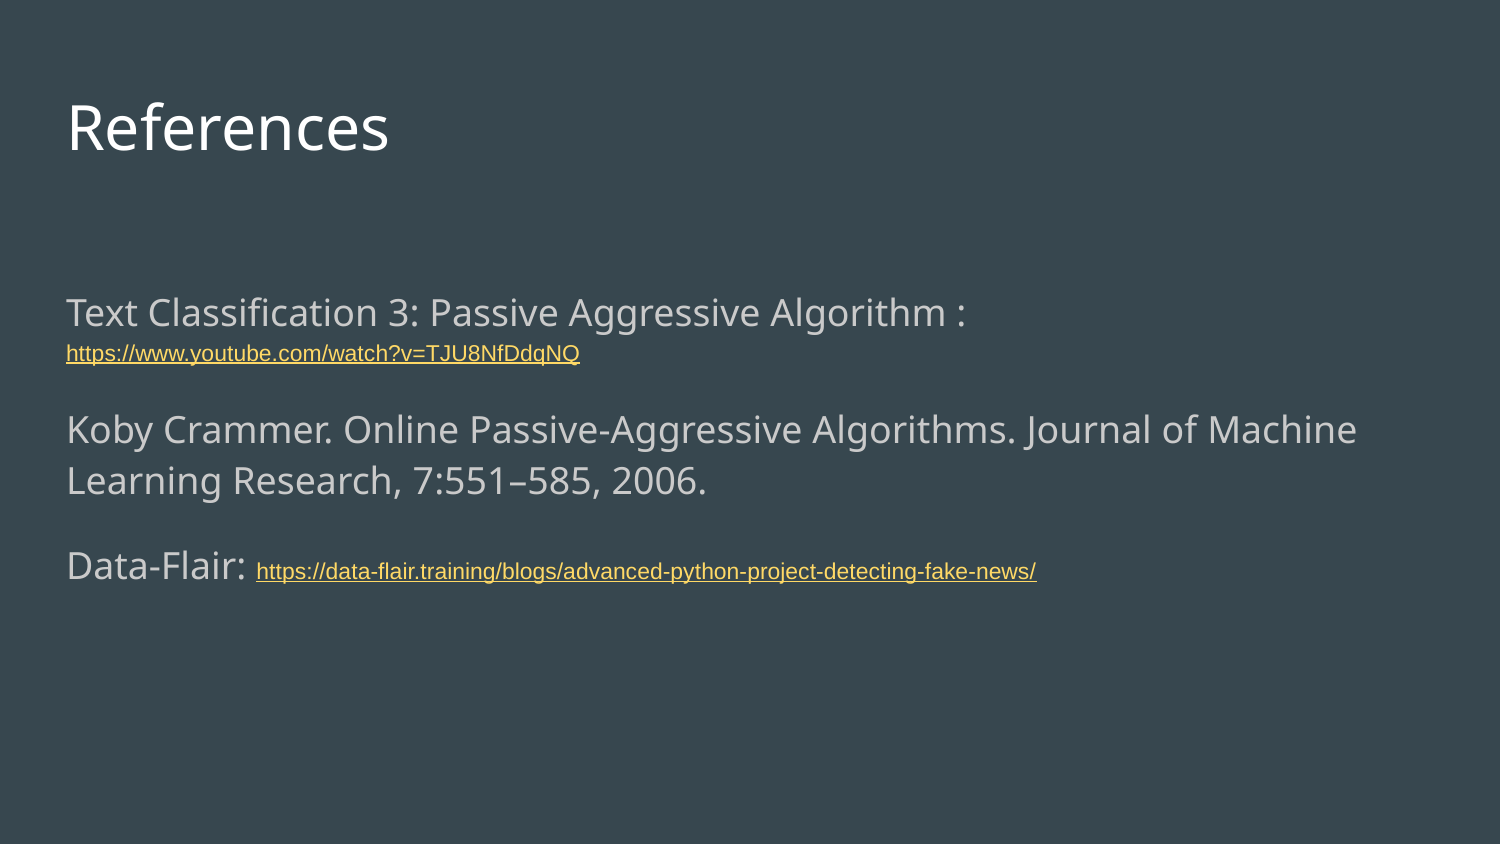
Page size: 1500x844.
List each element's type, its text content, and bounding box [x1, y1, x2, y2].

title References [51, 72, 1449, 167]
list Text Classification 3: Passive Aggressive Algorithm : https://www.youtube.com/watch?v=TJU8NfDdqNQ Koby Crammer. Online Passive-Aggressive Algorithms. Journal of Machine Learning Research, 7:551–585, 2006. Data-Flair: https://data-flair.training/blogs/advanced-python-project-detecting-fake-news/ [51, 189, 1449, 750]
